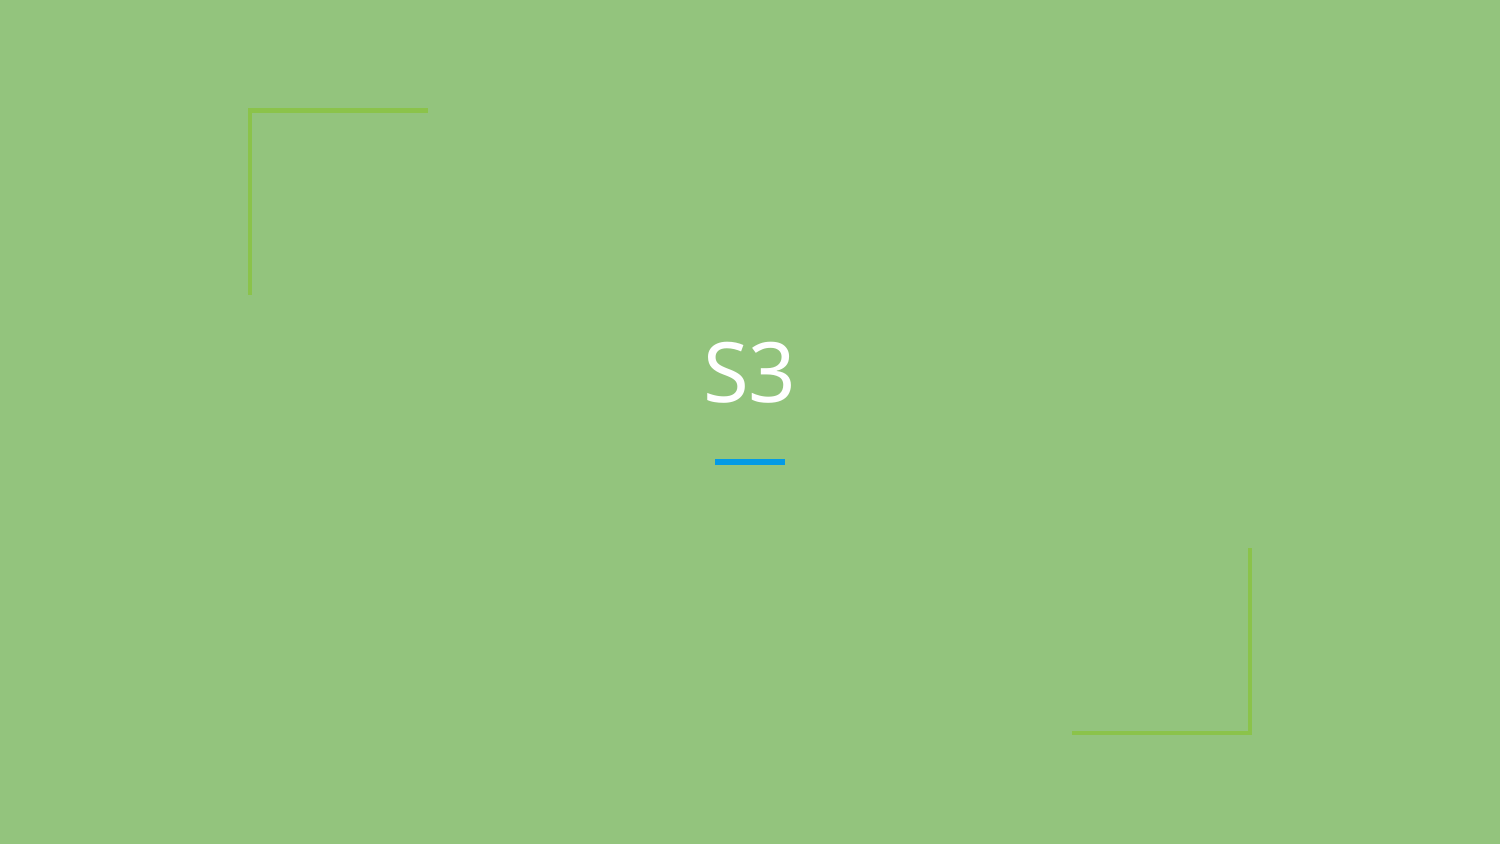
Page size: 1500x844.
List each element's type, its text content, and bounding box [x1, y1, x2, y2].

title S3 [275, 195, 1225, 435]
